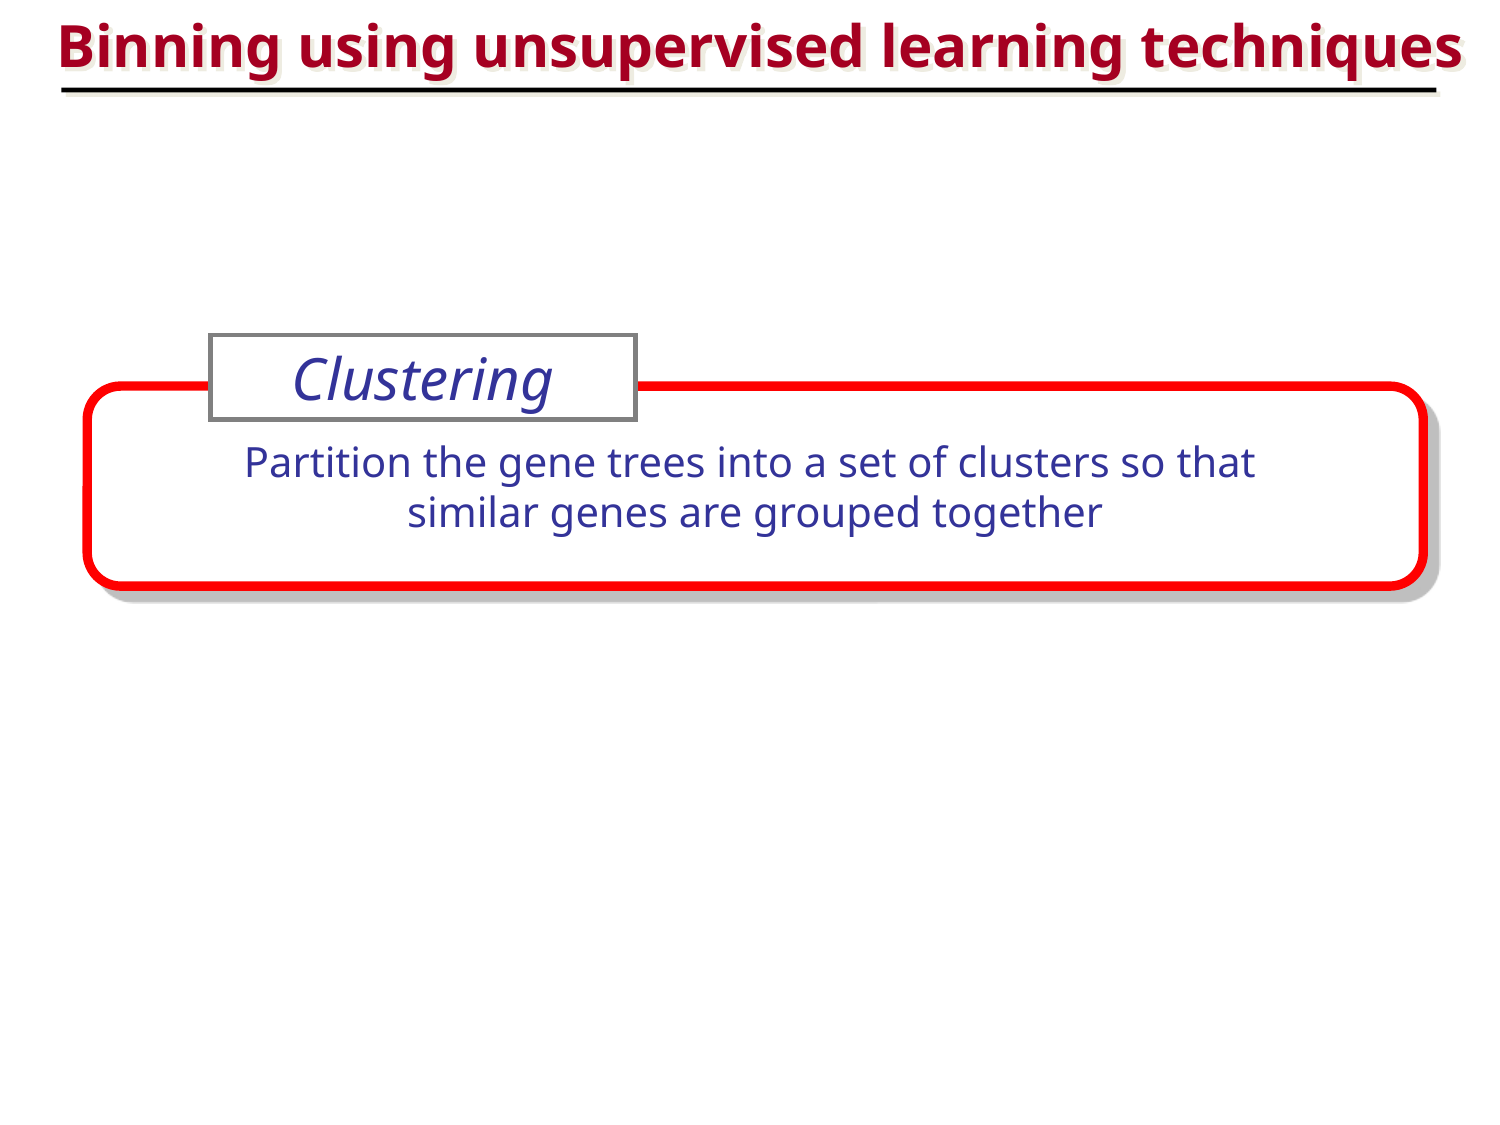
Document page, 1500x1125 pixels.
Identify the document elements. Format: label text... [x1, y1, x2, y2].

text_box Clustering [210, 334, 636, 420]
text_box Partition the gene trees into a set of clusters so that similar genes are grouped together [87, 386, 1424, 587]
text_box Binning using unsupervised learning techniques [41, 1, 1500, 102]
